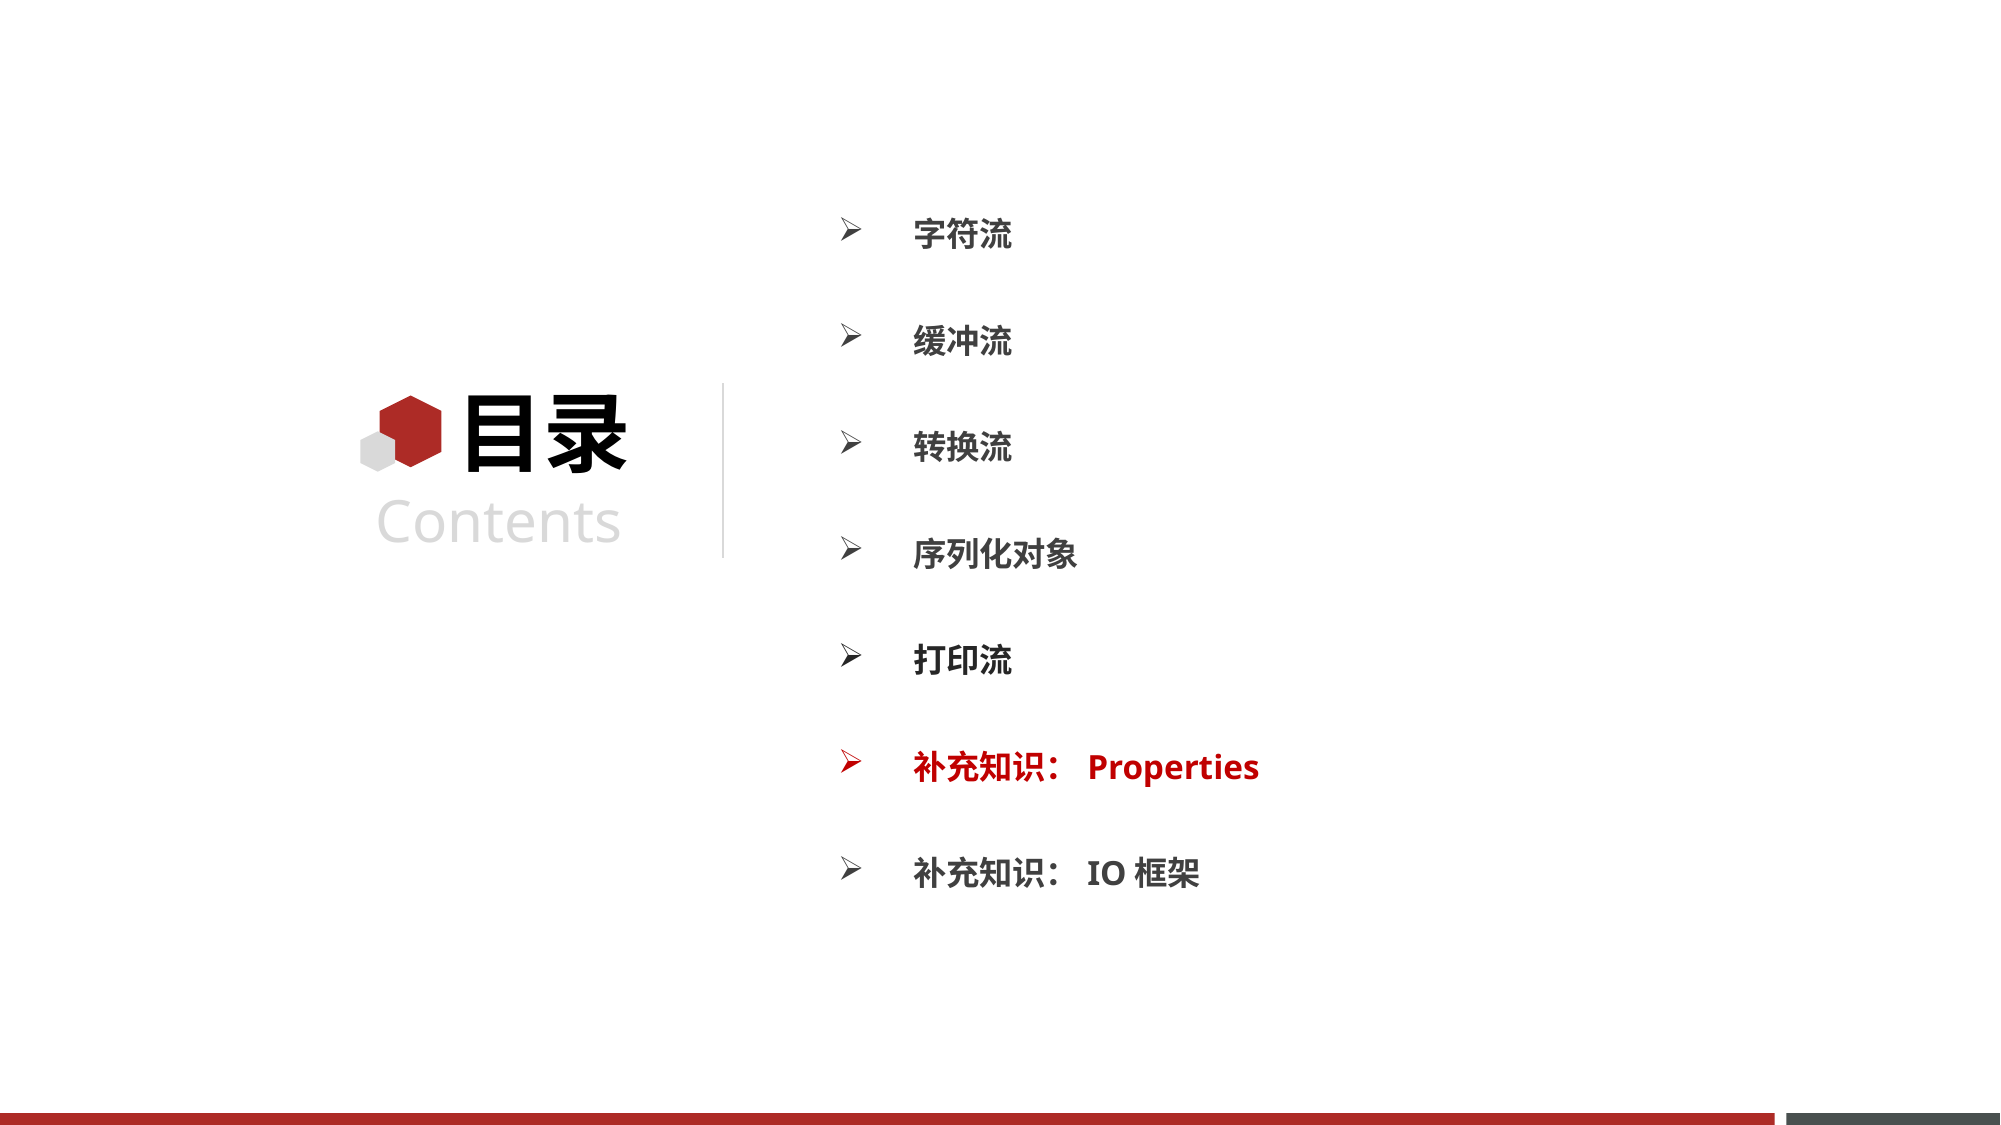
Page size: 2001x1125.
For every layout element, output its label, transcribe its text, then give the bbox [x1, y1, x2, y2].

list 字符流 缓冲流 转换流 序列化对象 打印流 补充知识：Properties 补充知识：IO框架 [823, 173, 1804, 873]
